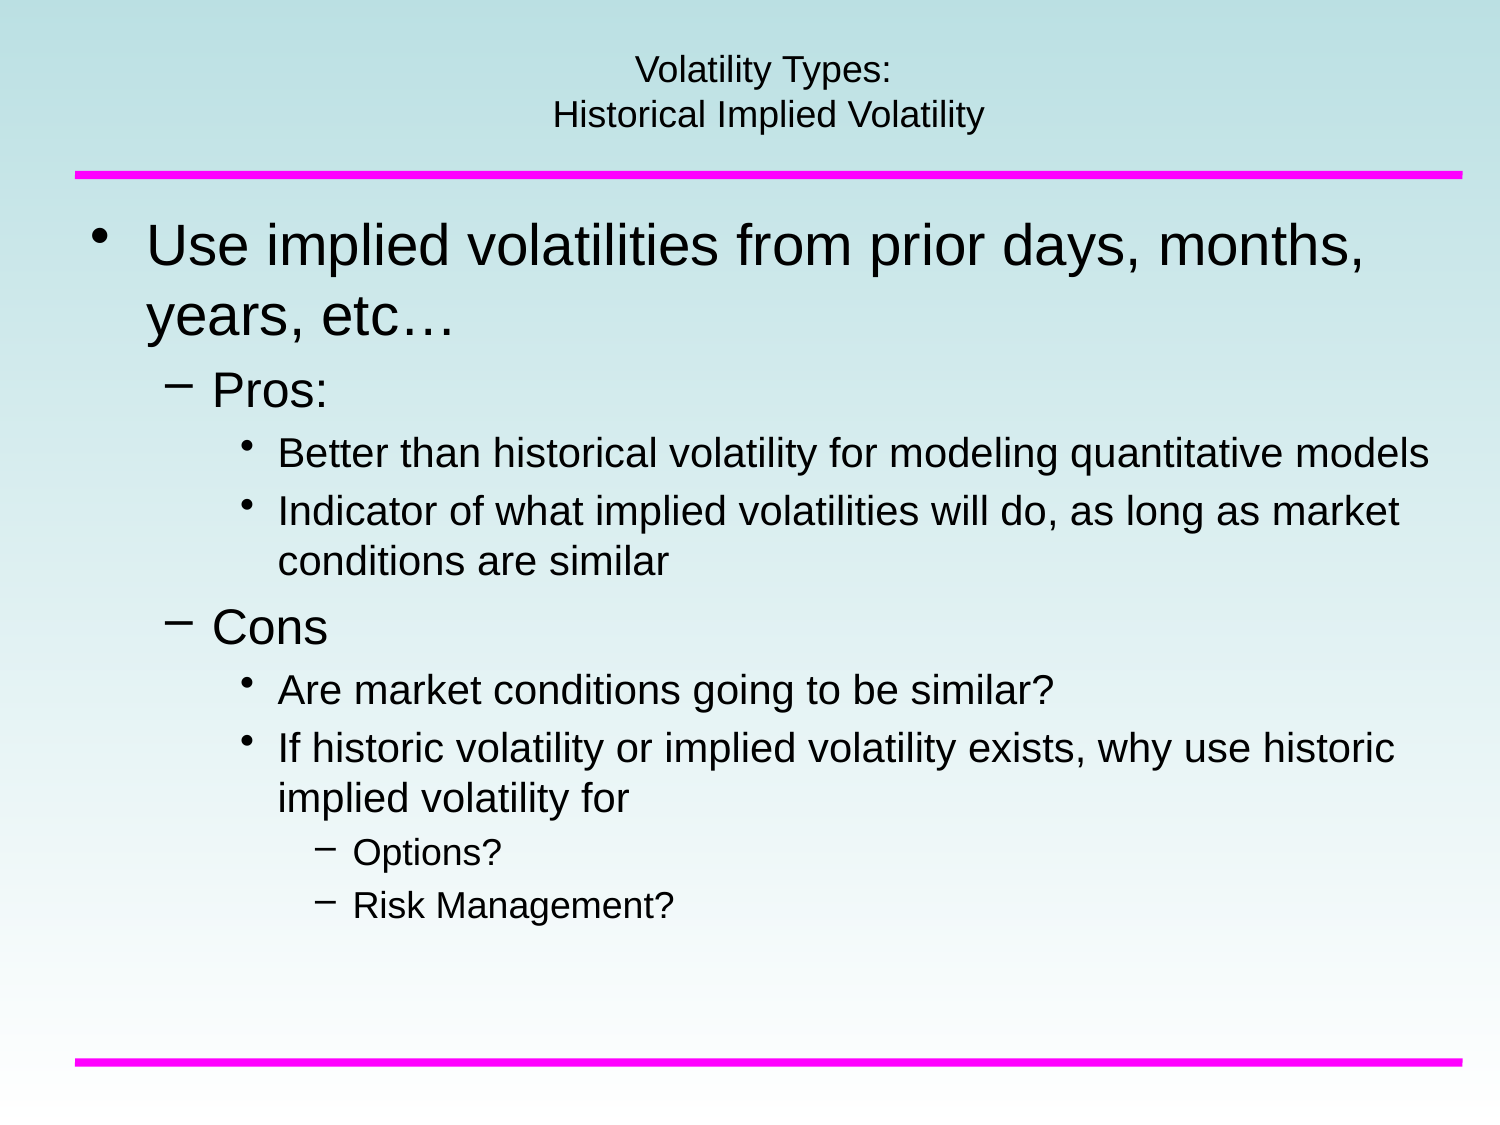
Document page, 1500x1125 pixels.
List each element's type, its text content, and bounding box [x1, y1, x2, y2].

title Volatility Types: Historical Implied Volatility [75, 37, 1463, 143]
list Use implied volatilities from prior days, months, years, etc… Pros: Better than historical volatility for modeling quantitative models Indicator of what implied volatilities will do, as long as market conditions are similar Cons Are market conditions going to be similar? If historic volatility or implied volatility exists, why use historic implied volatility for Options? Risk Management? [75, 200, 1463, 1038]
